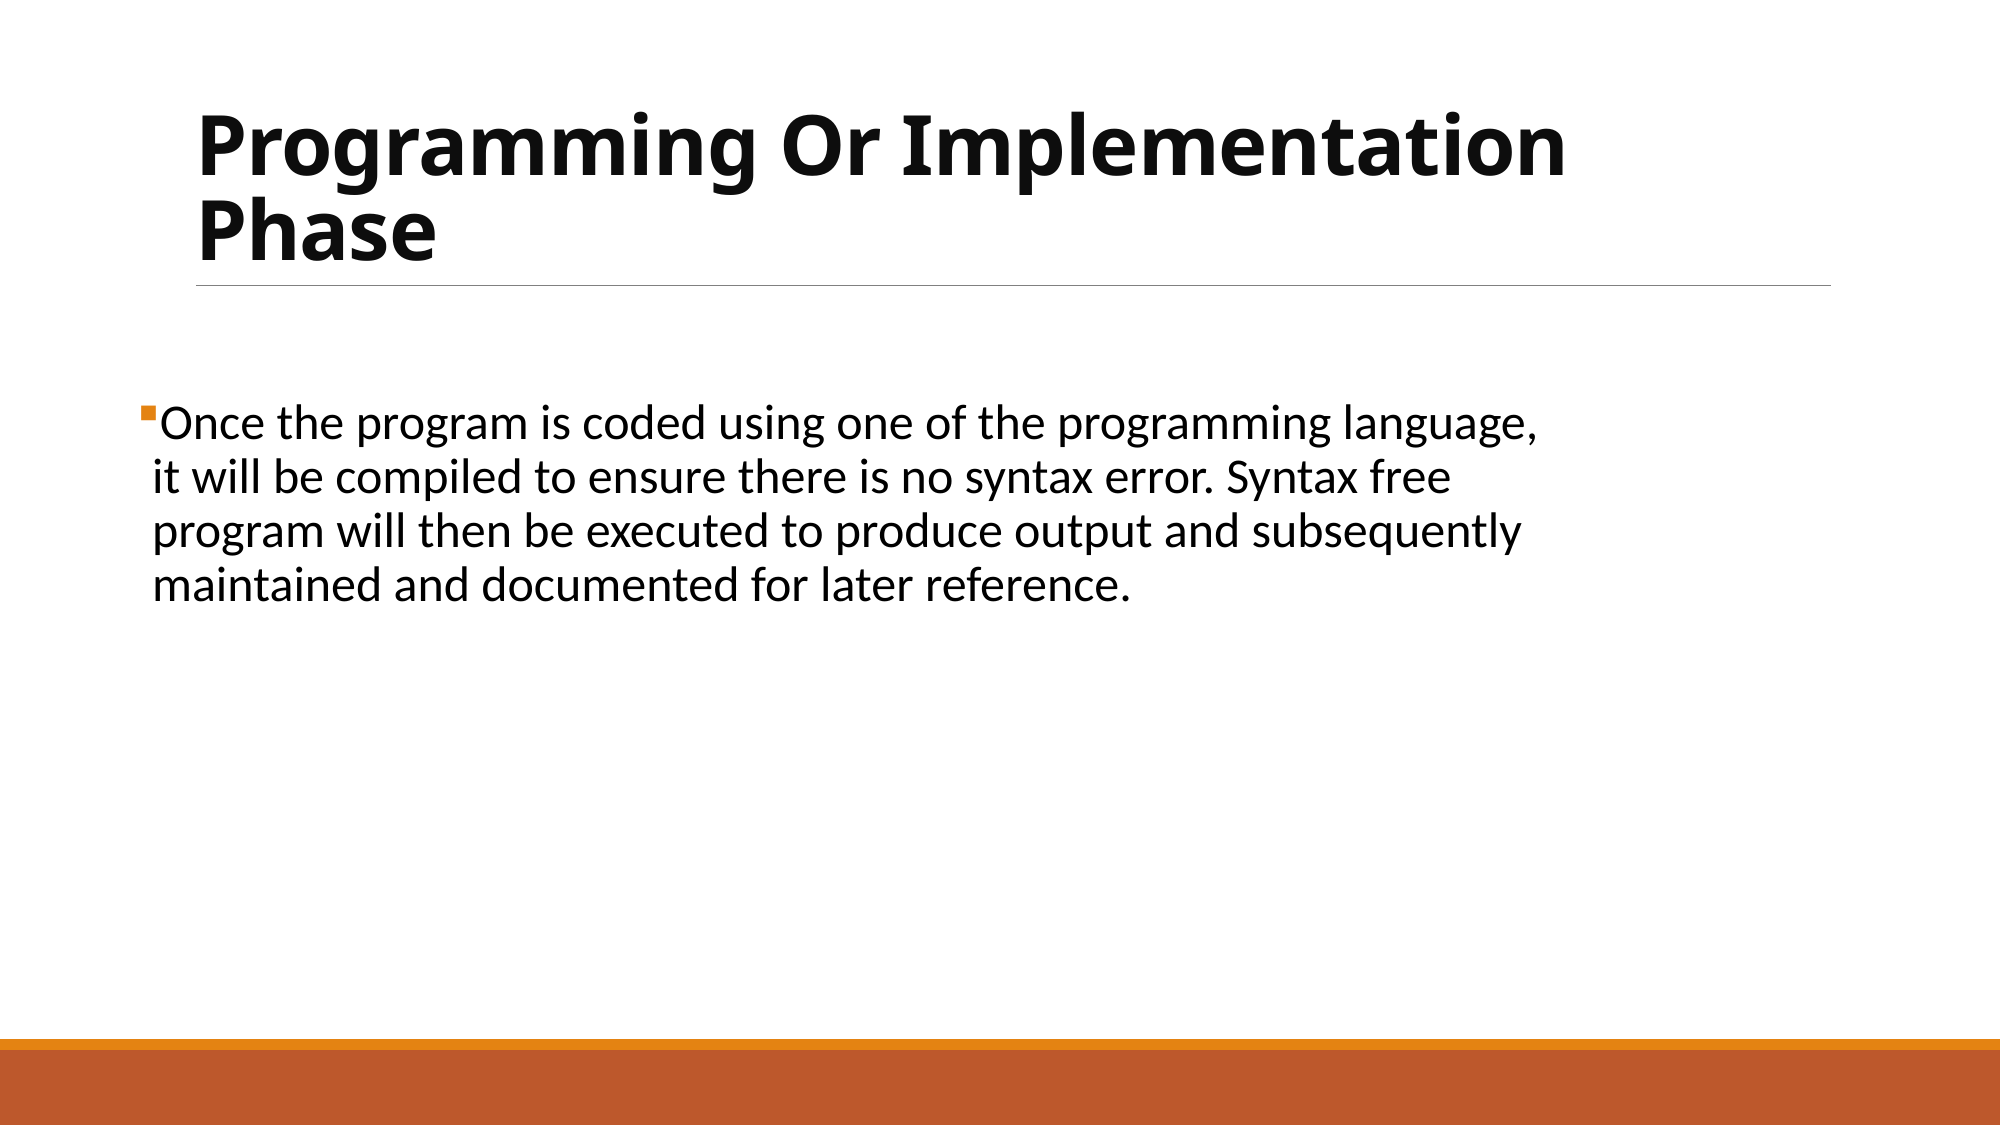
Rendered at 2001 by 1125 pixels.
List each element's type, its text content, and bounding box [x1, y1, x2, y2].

list Once the program is coded using one of the programming language, it will be compiled to ensure there is no syntax error. Syntax free program will then be executed to produce output and subsequently maintained and documented for later reference. [137, 388, 1548, 1025]
title Programming Or Implementation Phase [180, 47, 1830, 285]
